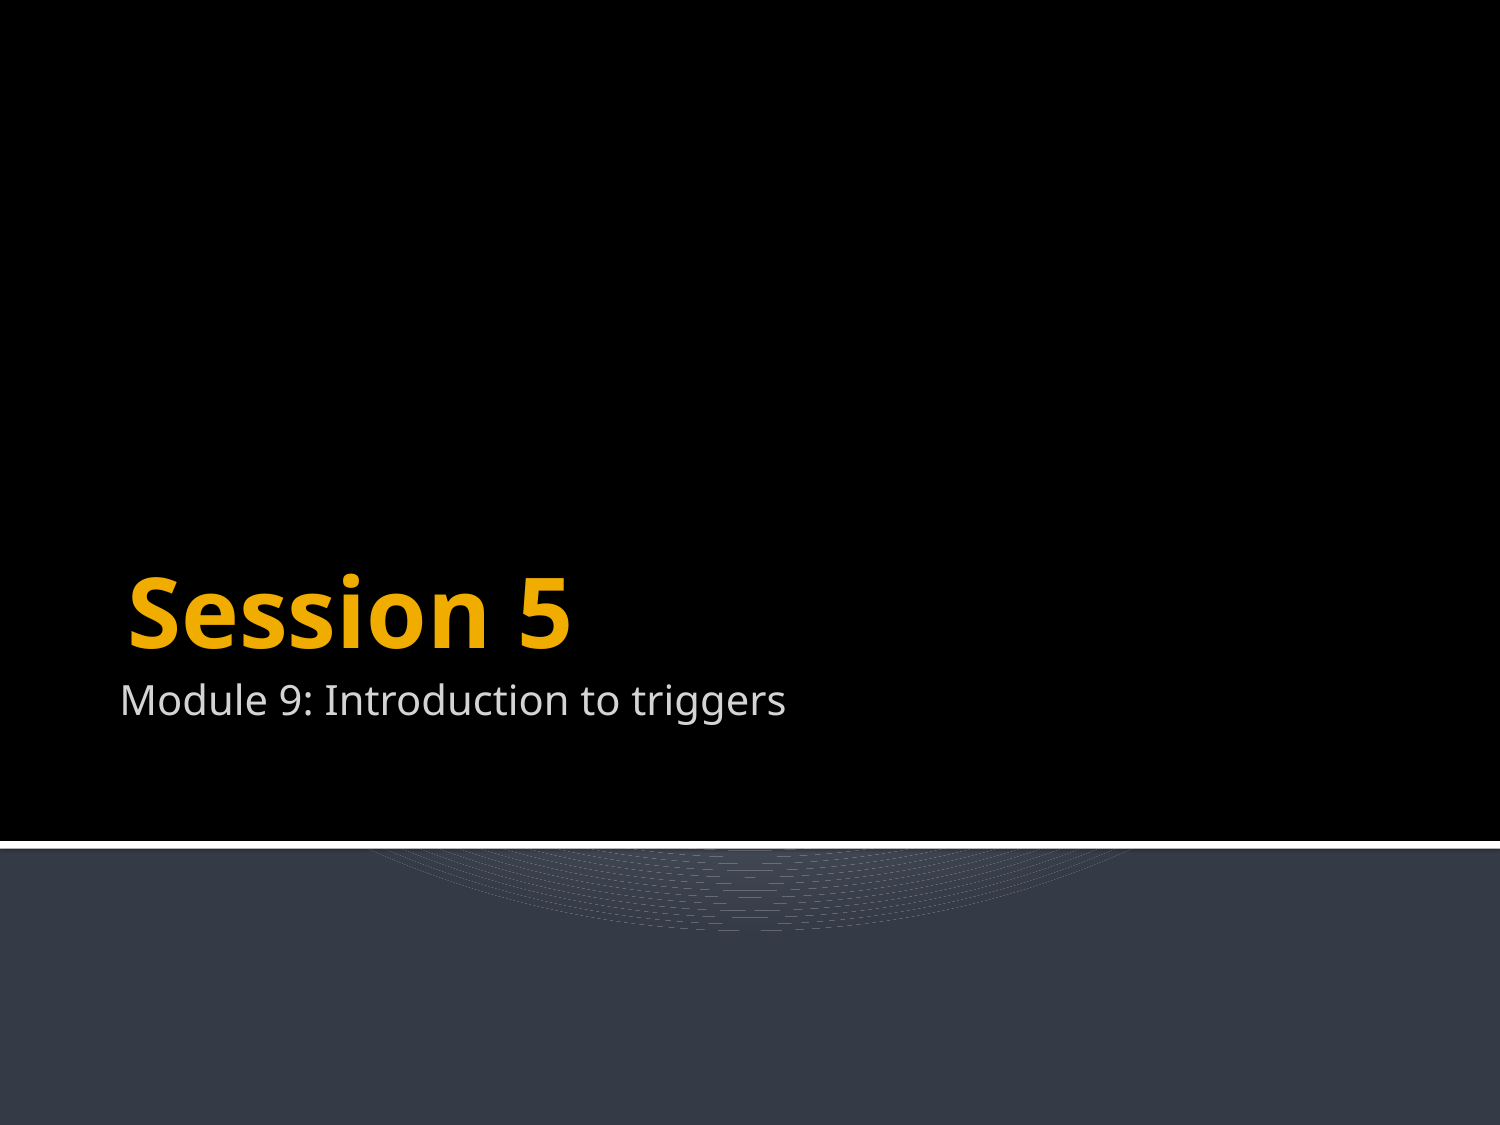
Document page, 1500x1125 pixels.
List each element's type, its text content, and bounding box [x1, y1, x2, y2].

subtitle Module 9: Introduction to triggers [99, 525, 1163, 725]
title Session 5 [112, 550, 1438, 825]
